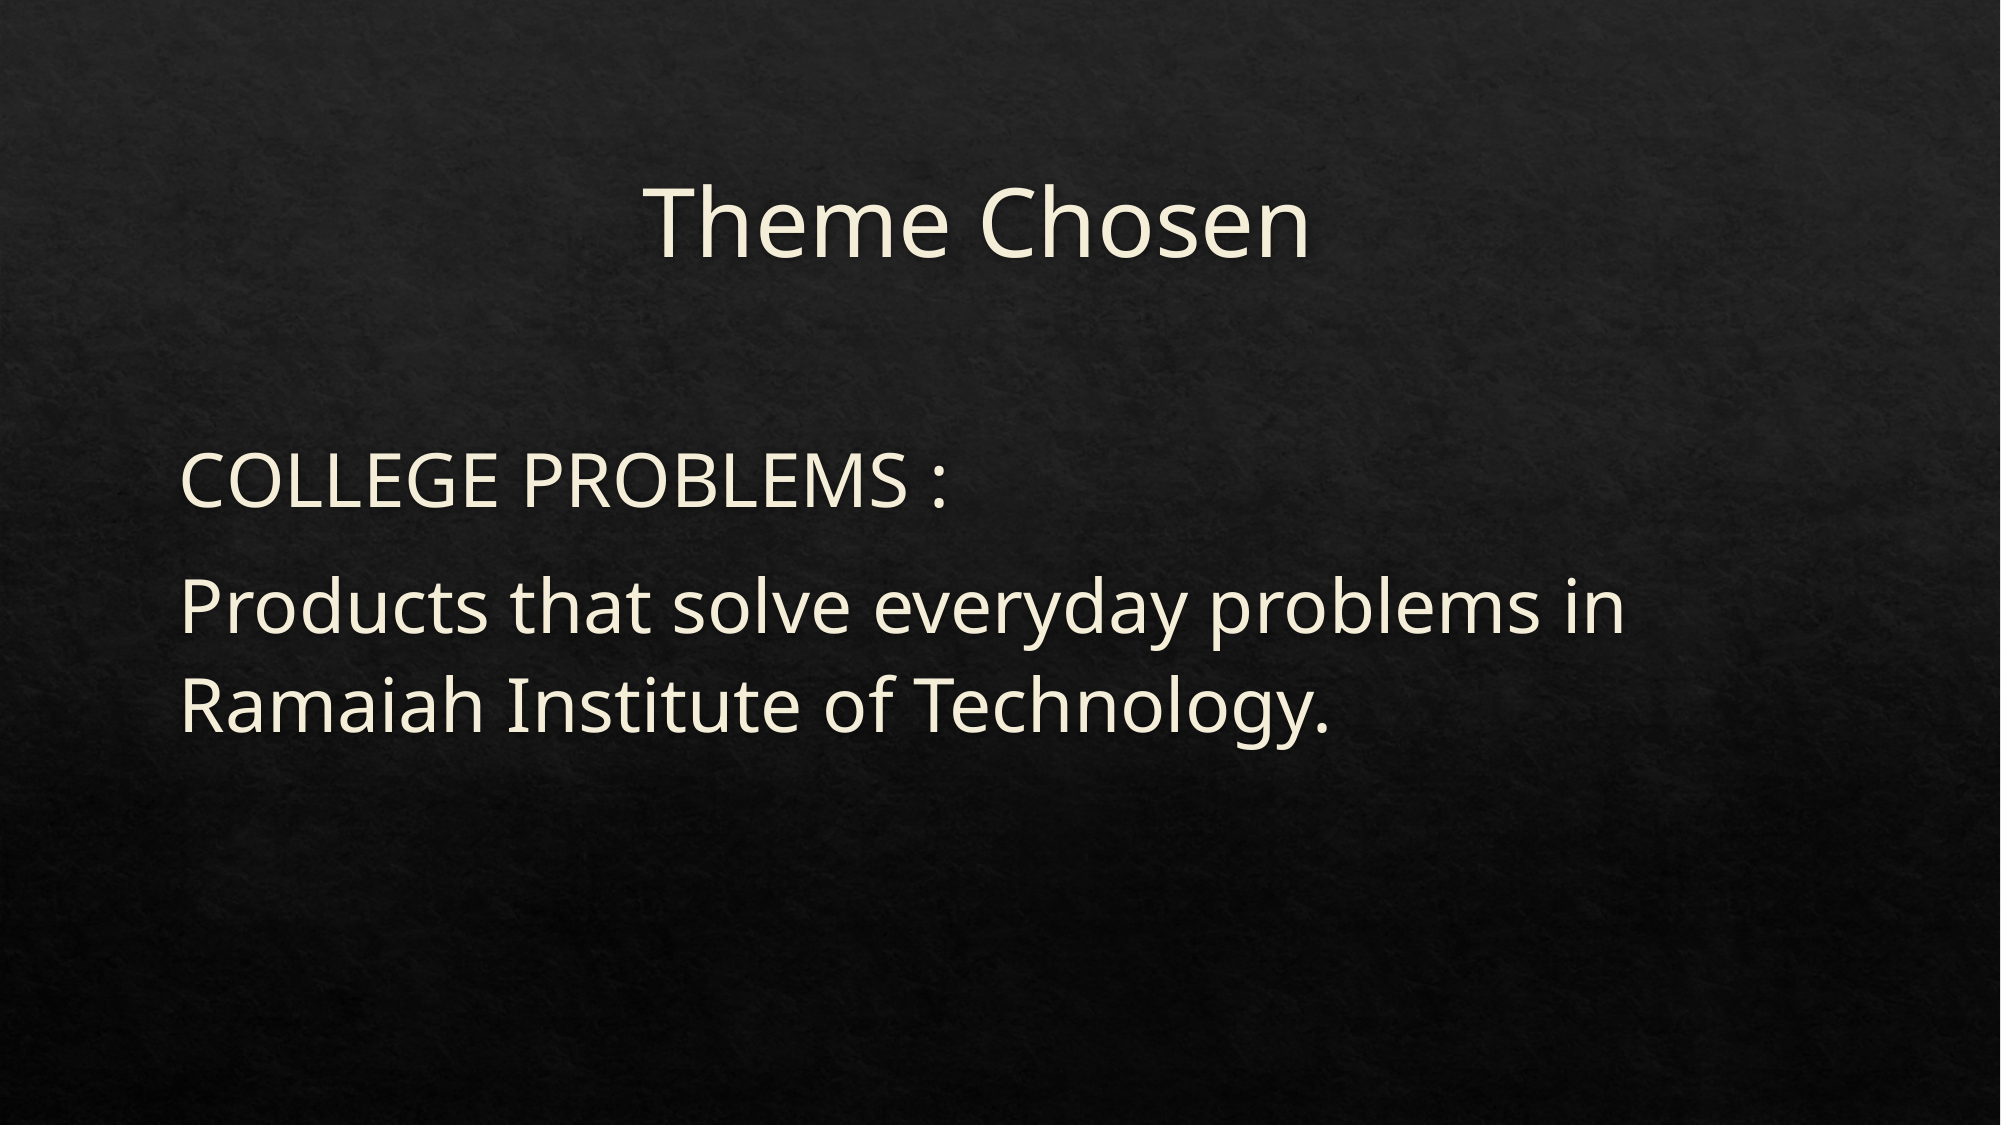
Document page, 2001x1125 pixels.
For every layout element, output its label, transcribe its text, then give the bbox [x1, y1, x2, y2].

title Theme Chosen [129, 123, 1828, 330]
list COLLEGE PROBLEMS : Products that solve everyday problems in Ramaiah Institute of Technology. [157, 415, 1857, 1025]
